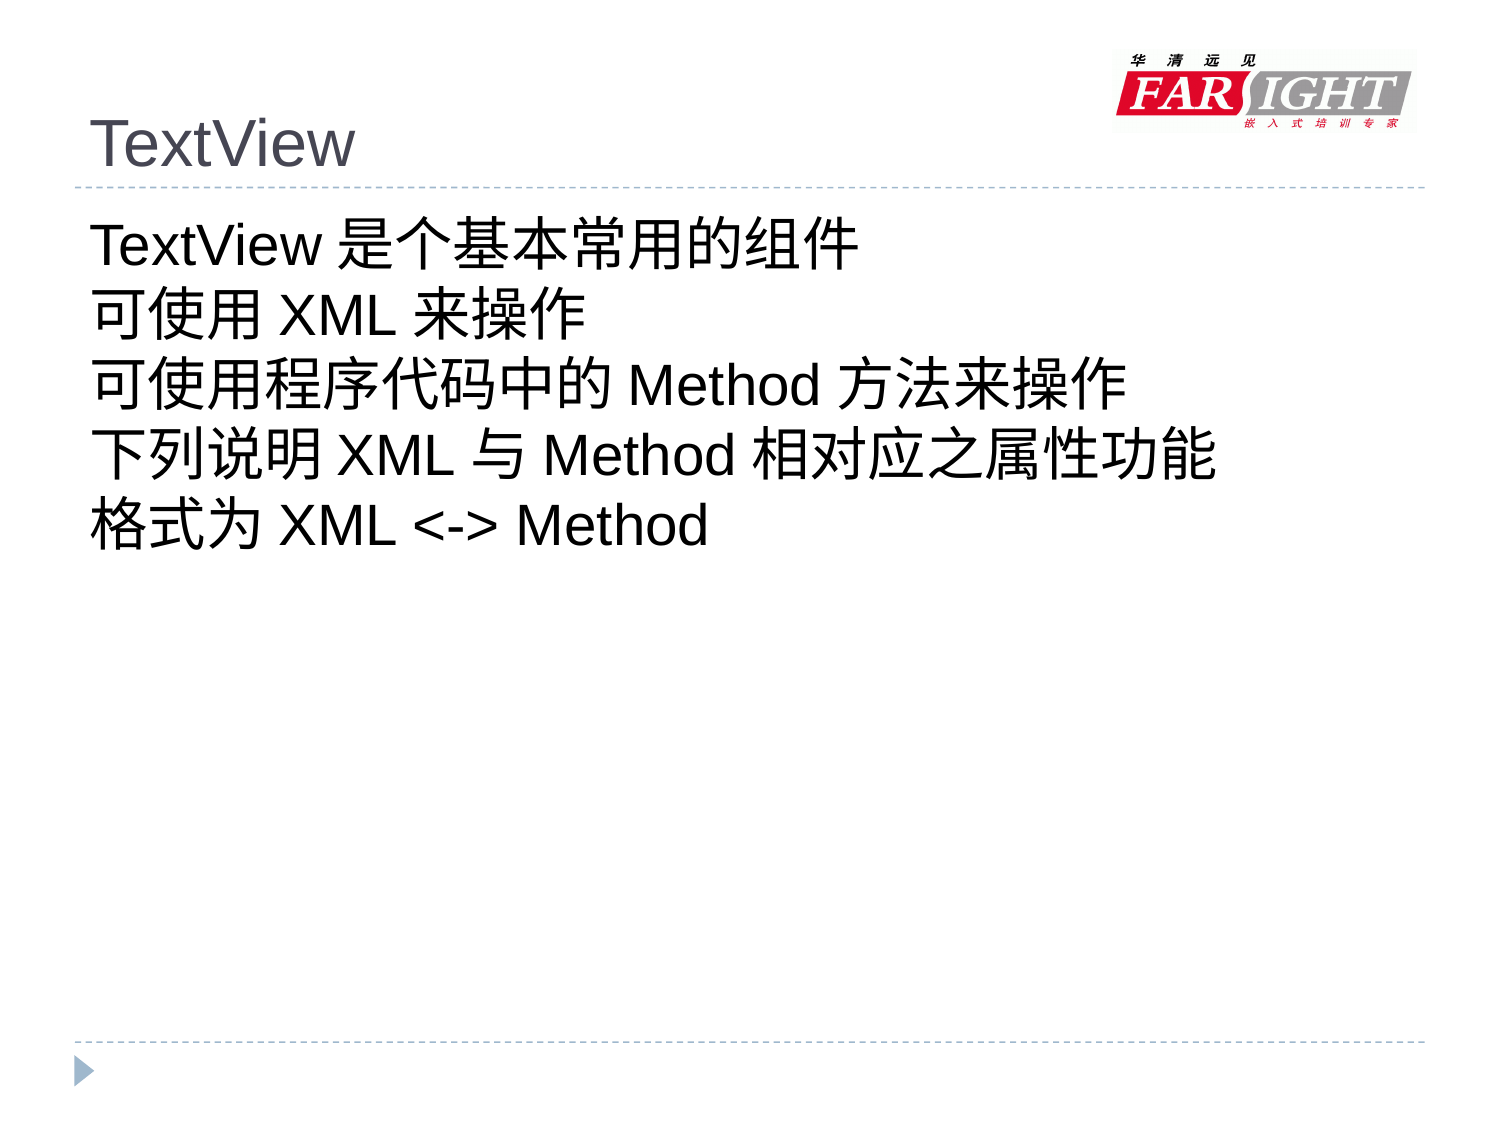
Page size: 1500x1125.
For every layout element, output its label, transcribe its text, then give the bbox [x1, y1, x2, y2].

list TextView是个基本常用的组件 可使用XML来操作 可使用程序代码中的Method方法来操作 下列说明XML与Method相对应之属性功能 格式为XML <-> Method [74, 199, 1426, 1006]
title TextView [74, 24, 1426, 188]
